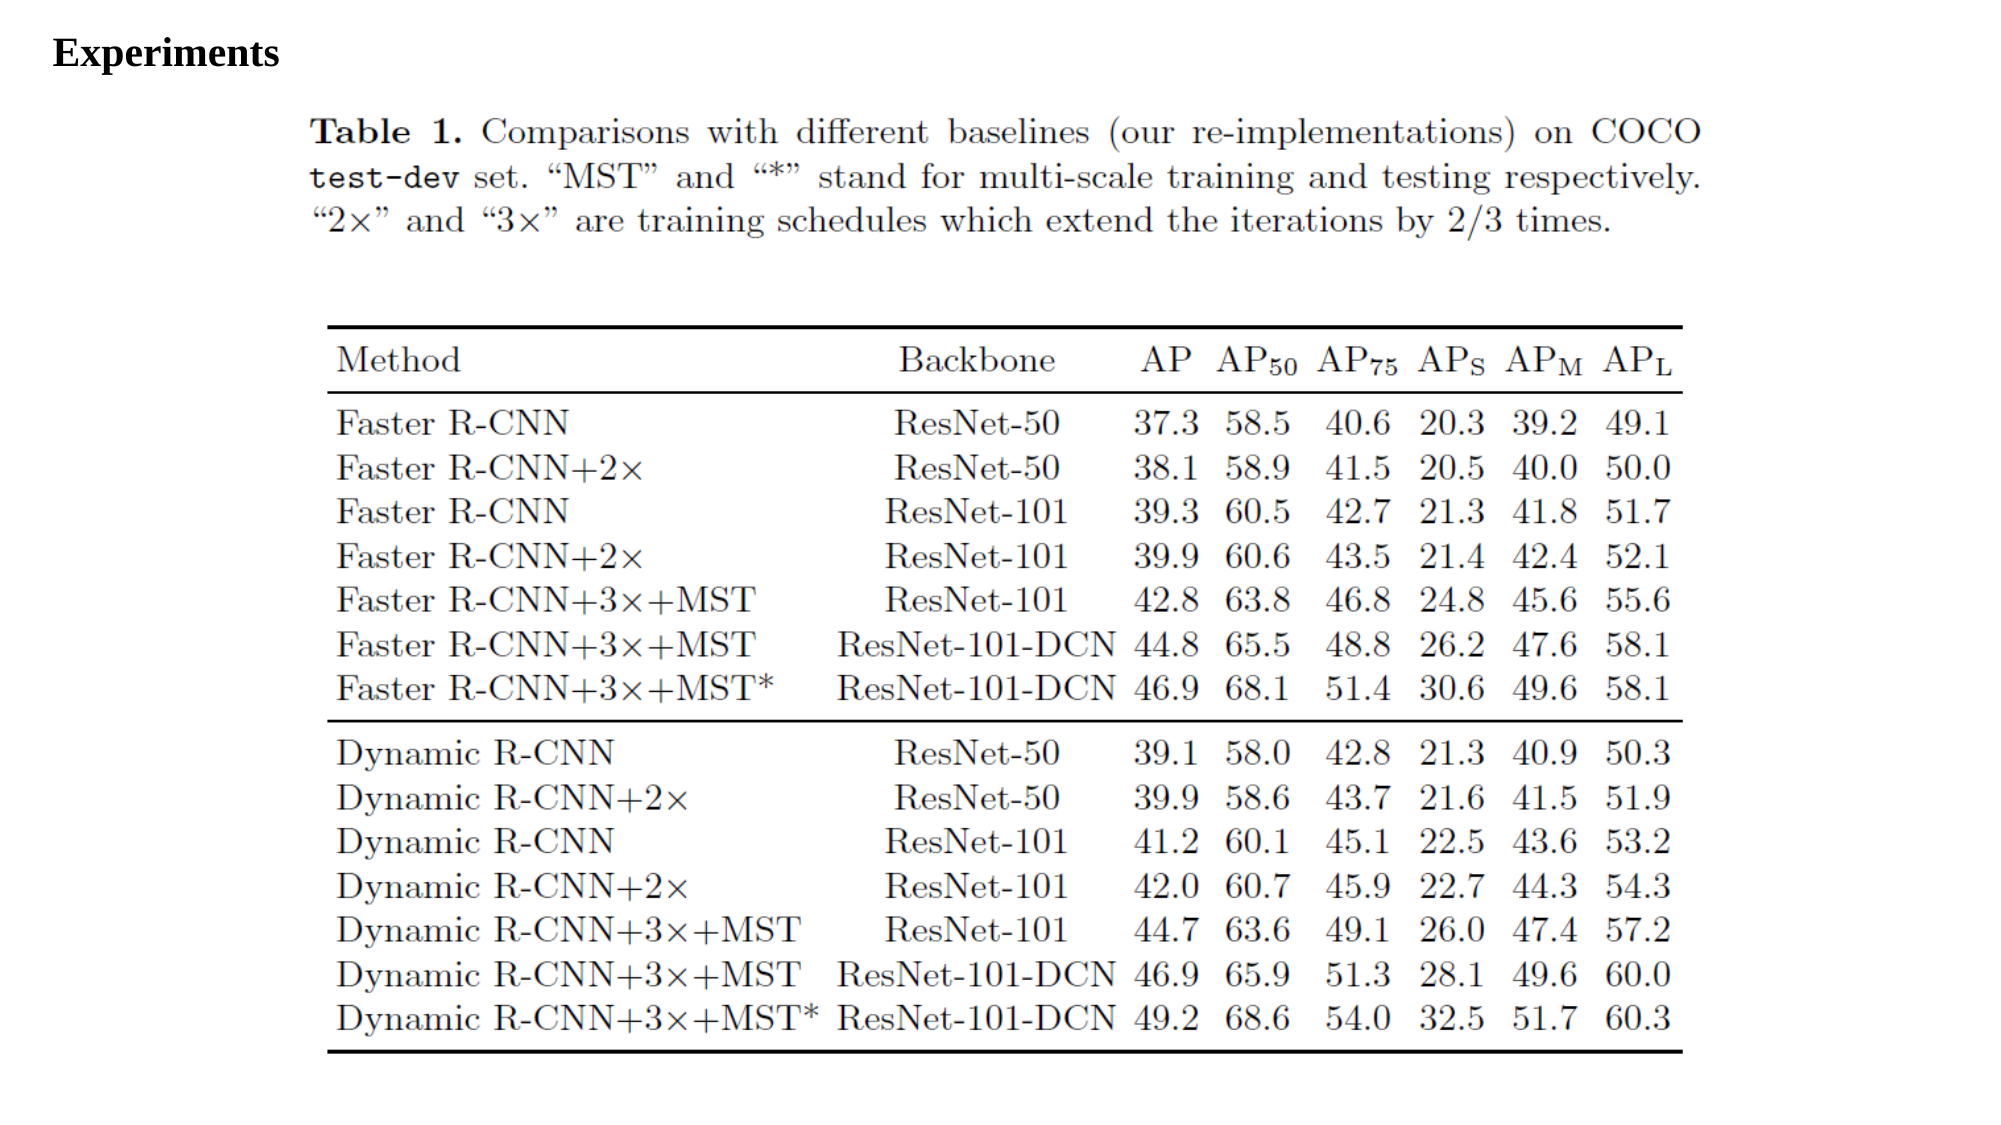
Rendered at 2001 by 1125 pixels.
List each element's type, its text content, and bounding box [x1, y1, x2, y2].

text_box Experiments [37, 17, 320, 82]
picture [288, 105, 1712, 1071]
